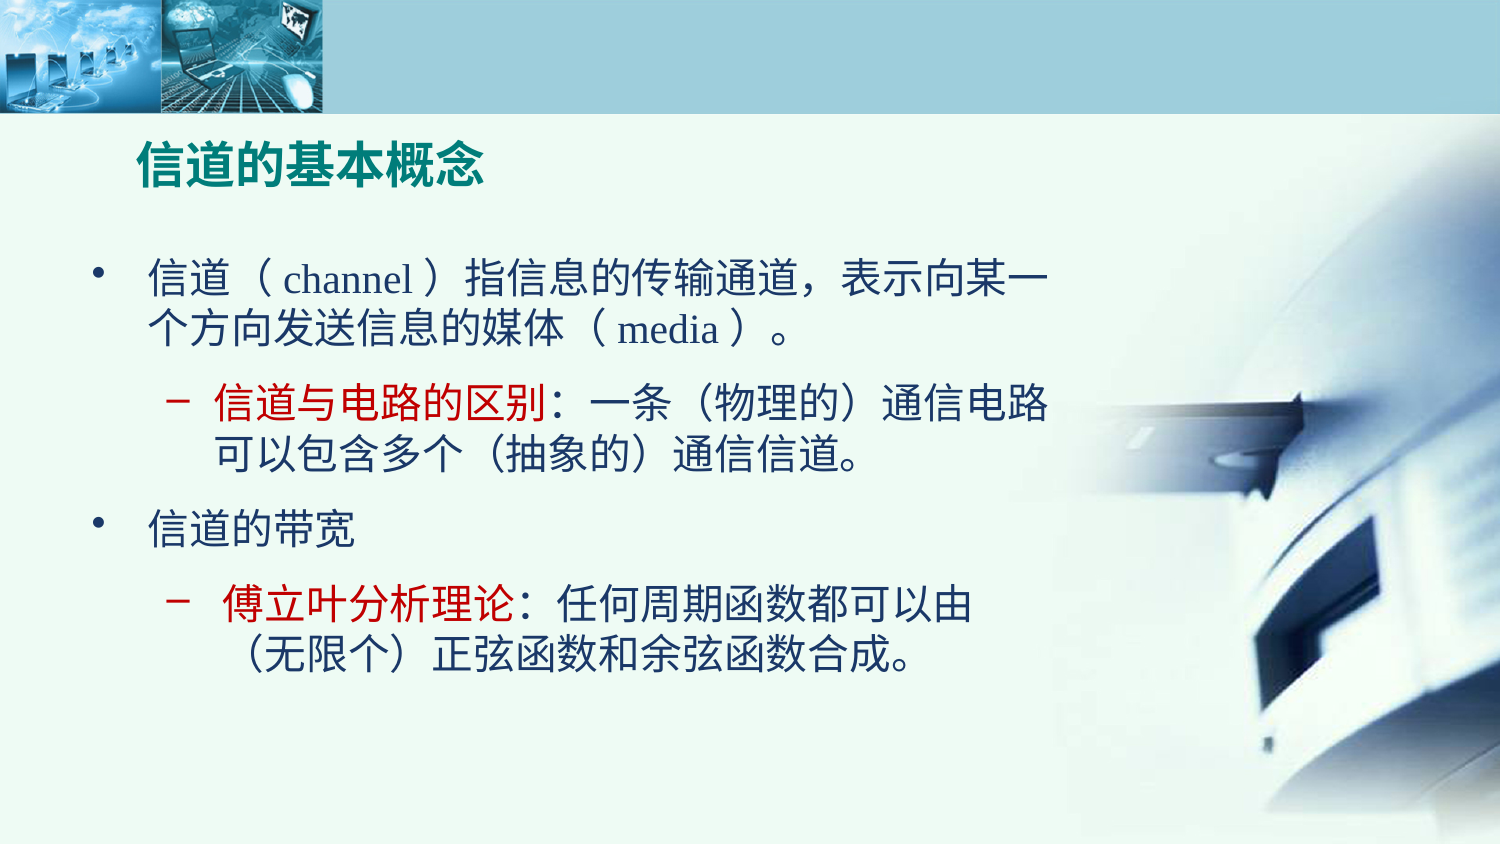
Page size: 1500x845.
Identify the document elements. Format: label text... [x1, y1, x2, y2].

text_box 信道的基本概念 [120, 117, 597, 210]
list 信道（channel）指信息的传输通道，表示向某一个方向发送信息的媒体（media）。 信道与电路的区别：一条（物理的）通信电路可以包含多个（抽象的）通信信道。 信道的带宽 傅立叶分析理论：任何周期函数都可以由（无限个）正弦函数和余弦函数合成。 [76, 244, 1070, 752]
picture [0, 0, 1500, 844]
